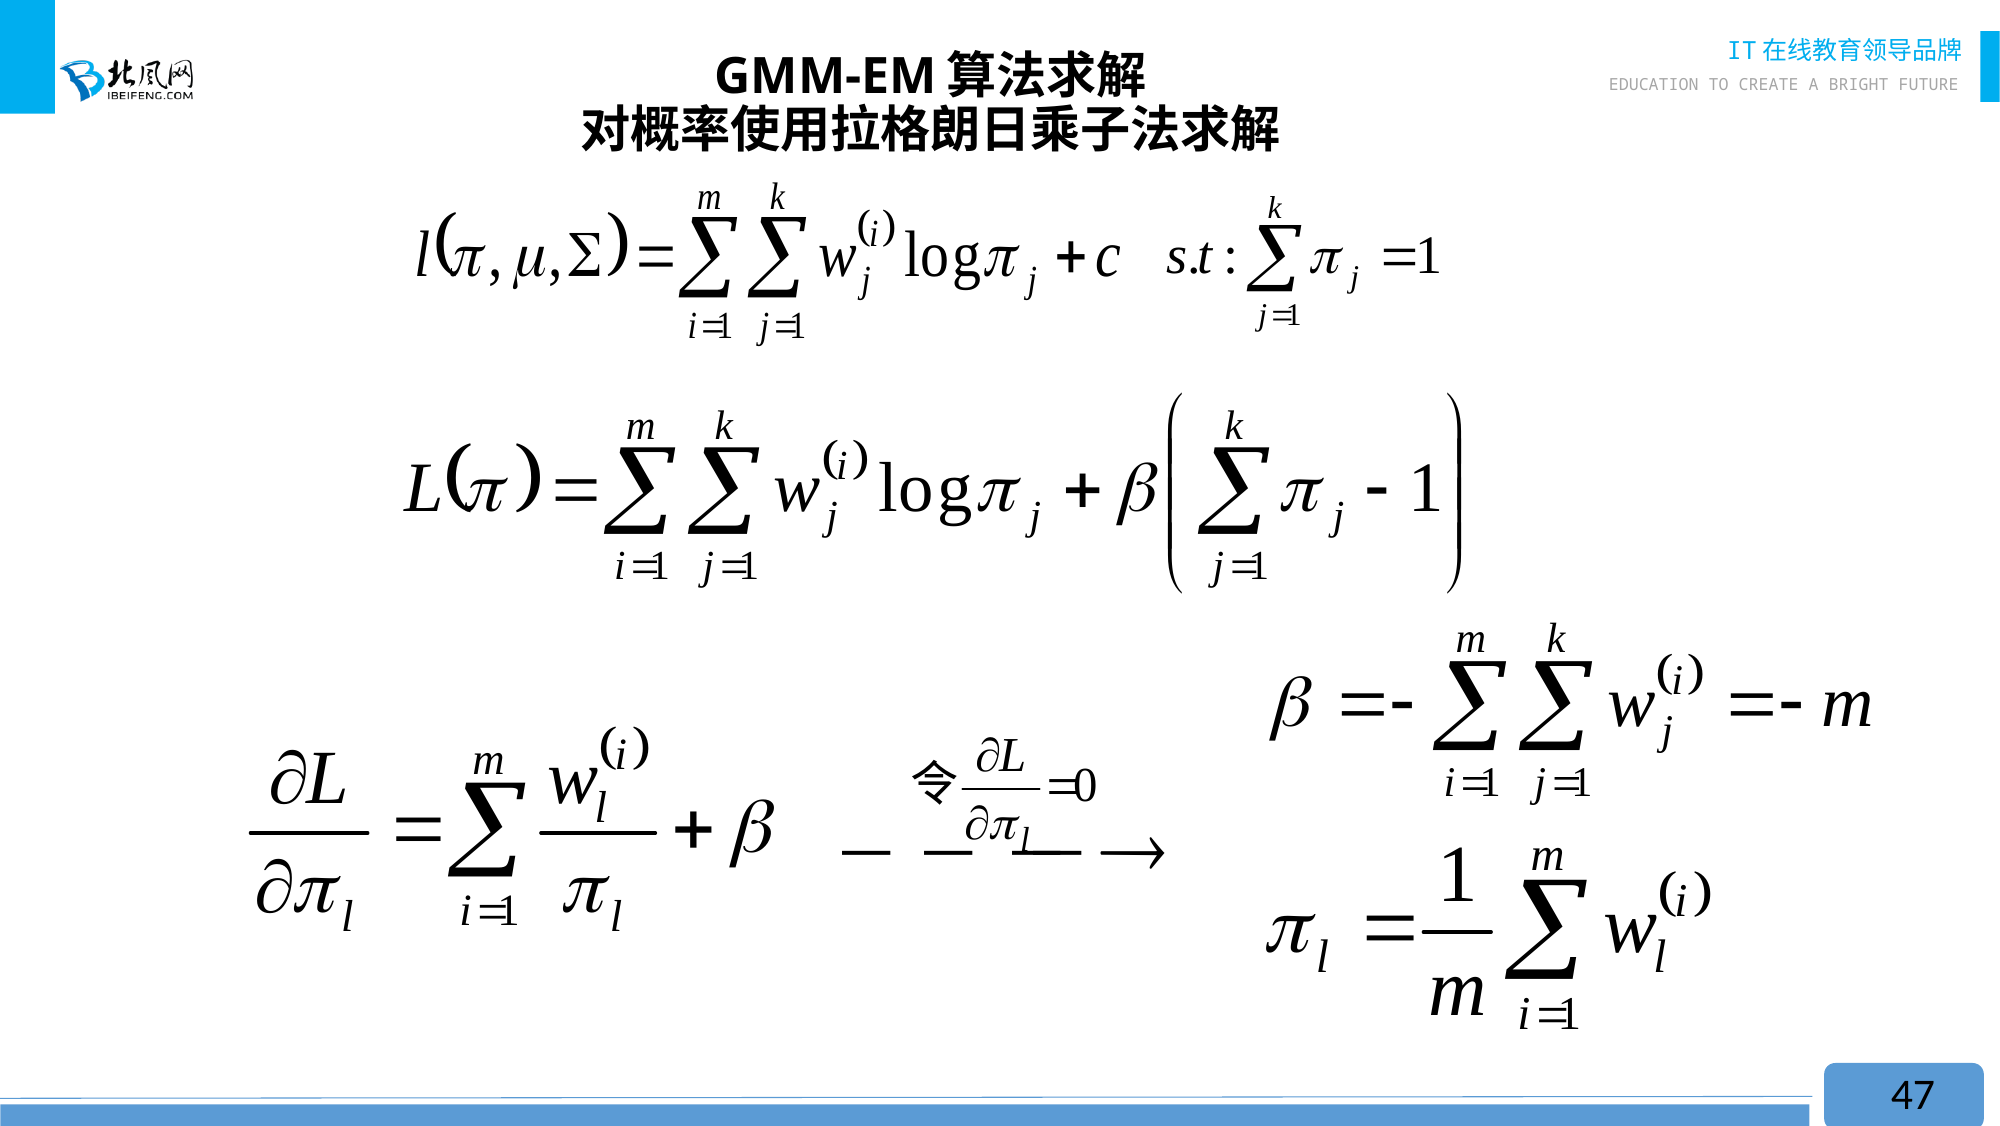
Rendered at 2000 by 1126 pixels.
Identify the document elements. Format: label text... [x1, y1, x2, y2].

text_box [391, 381, 1482, 605]
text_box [237, 605, 1885, 1047]
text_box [407, 166, 1447, 358]
title GMM-EM算法求解 对概率使用拉格朗日乘子法求解 [255, 42, 1606, 167]
picture [56, 54, 198, 103]
